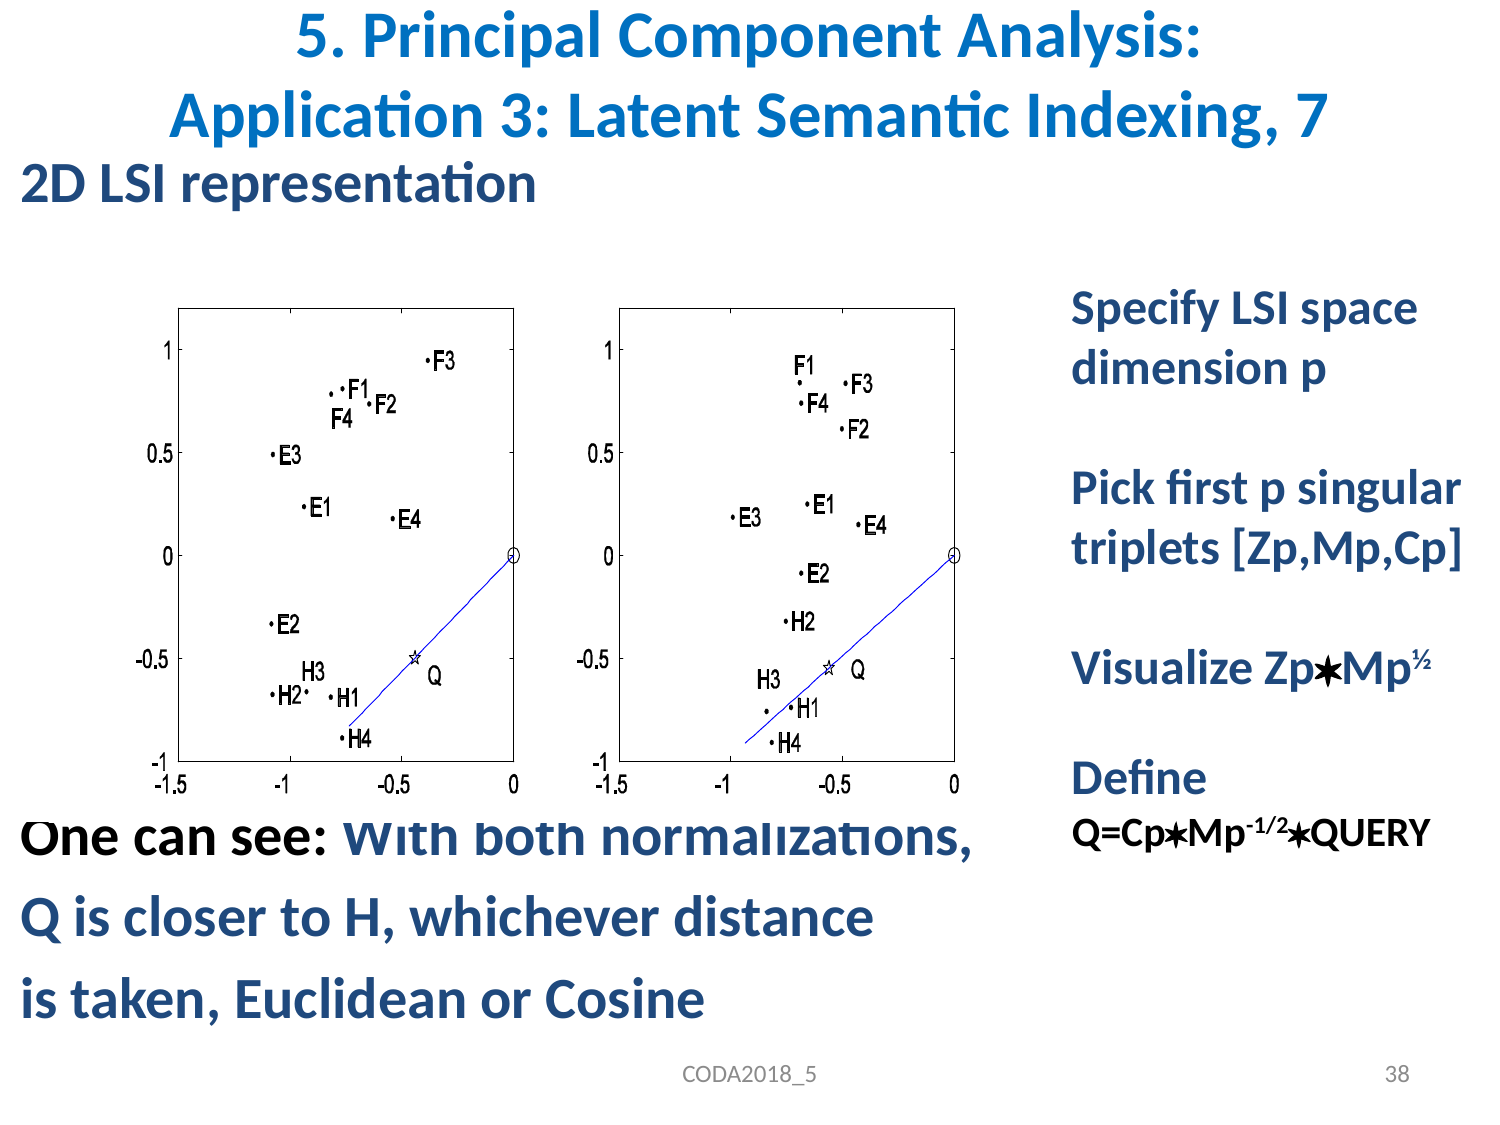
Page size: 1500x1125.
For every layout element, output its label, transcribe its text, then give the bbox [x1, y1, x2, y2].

list 2D LSI representation One can see: With both normalizations, Q is closer to H, whichever distance is taken, Euclidean or Cosine [5, 824, 1470, 1125]
list 2D LSI representation One can see: With both normalizations, Q is closer to H, whichever distance is taken, Euclidean or Cosine [5, 137, 1470, 267]
title 5. Principal Component Analysis: Application 3: Latent Semantic Indexing, 7 [29, 3, 1471, 138]
text_box Specify LSI space dimension p Pick first p singular triplets [Zp,Mp,Cp] Visualize ZpMp½ Define Q=CpMp-1/2QUERY [1057, 267, 1500, 862]
slide_number 38 [1074, 1042, 1425, 1103]
footer CODA2018_5 [512, 1042, 988, 1103]
picture [10, 219, 1058, 823]
